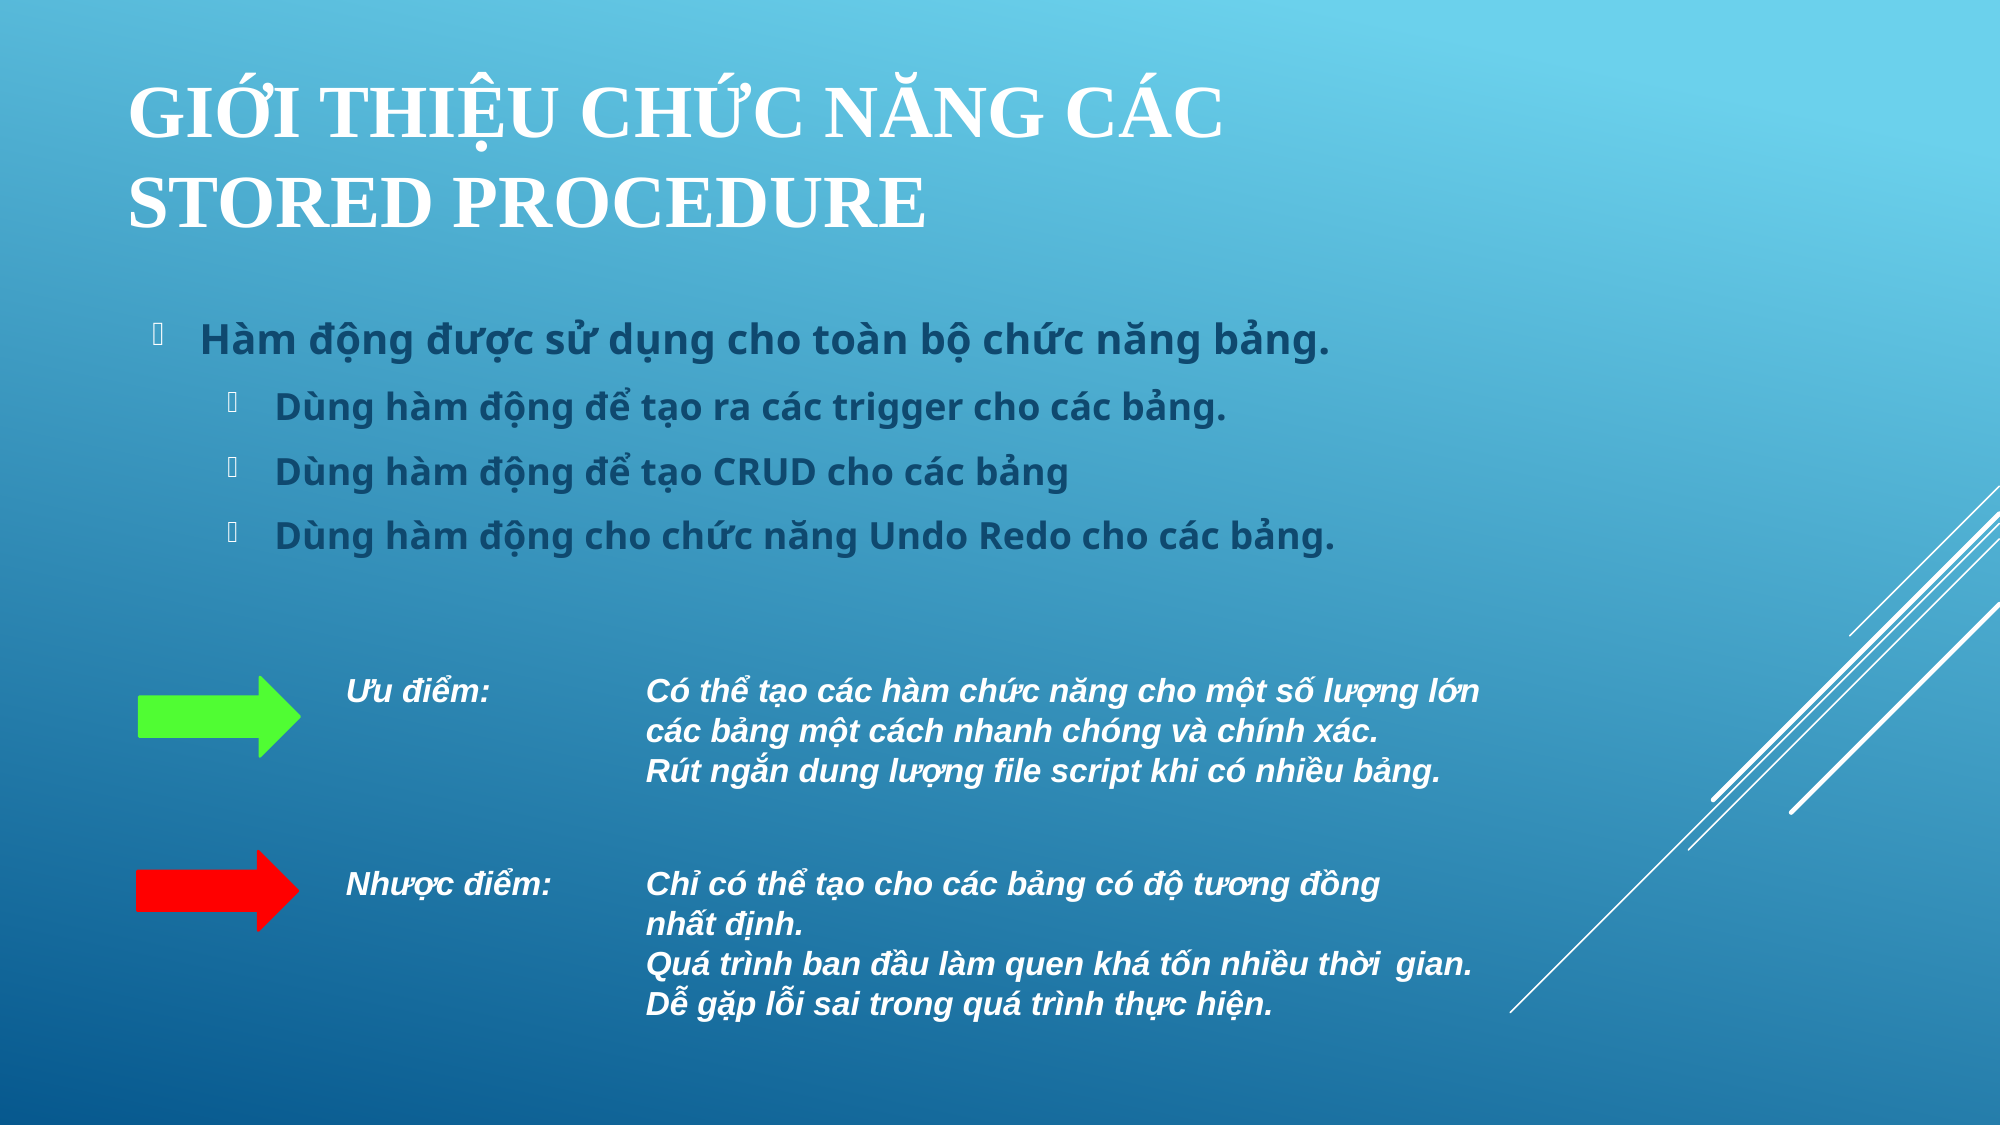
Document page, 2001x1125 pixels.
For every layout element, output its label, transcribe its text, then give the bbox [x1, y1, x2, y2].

text_box Ưu điểm: Có thể tạo các hàm chức năng cho một số lượng lớn các bảng một cách nhanh chóng và chính xác. Rút ngắn dung lượng file script khi có nhiều bảng. [331, 662, 1638, 797]
title Giới thiệu chức năng các Stored Procedure [112, 28, 1513, 276]
text_box [137, 675, 301, 758]
text_box Nhược điểm: Chỉ có thể tạo cho các bảng có độ tương đồng nhất định. Quá trình ban đầu làm quen khá tốn nhiều thời gian. Dễ gặp lỗi sai trong quá trình thực hiện. [331, 854, 1573, 1030]
list Hàm động được sử dụng cho toàn bộ chức năng bảng. Dùng hàm động để tạo ra các trigger cho các bảng. Dùng hàm động để tạo CRUD cho các bảng Dùng hàm động cho chức năng Undo Redo cho các bảng. [137, 358, 1863, 642]
text_box [136, 849, 299, 932]
